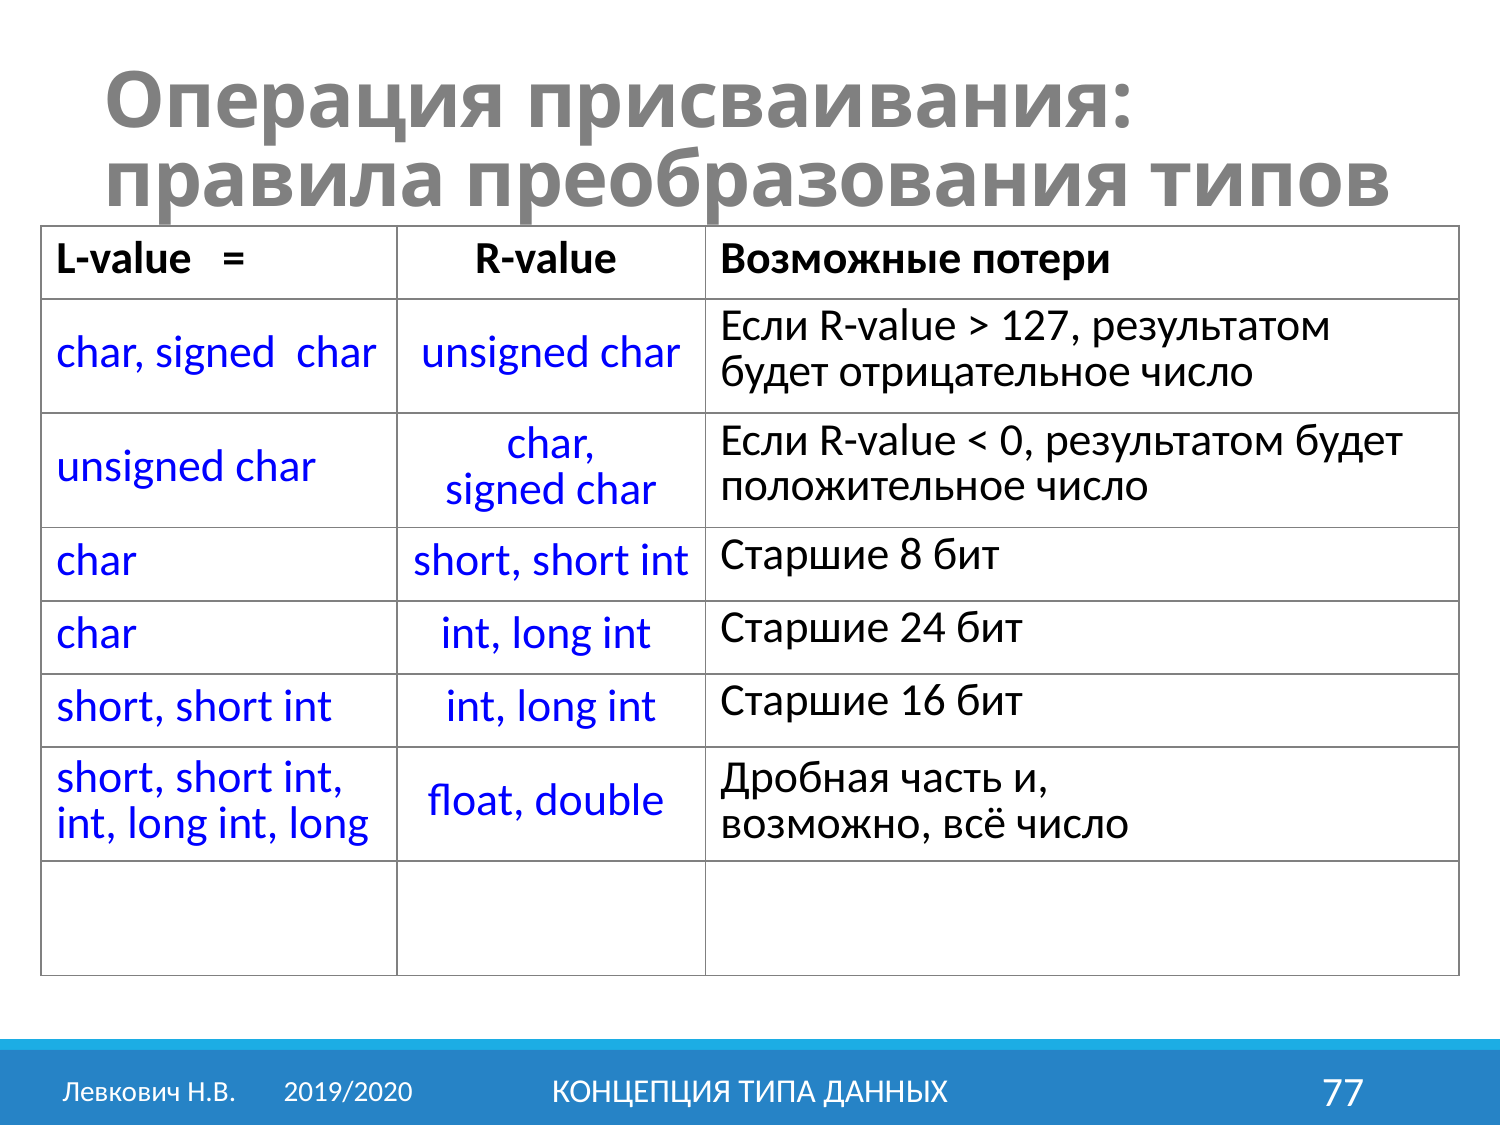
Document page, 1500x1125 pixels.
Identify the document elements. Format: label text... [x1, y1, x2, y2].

table_cell unsigned char [398, 300, 705, 412]
table_header Возможные потери [706, 227, 1458, 298]
table_cell [398, 862, 705, 975]
table_cell char [42, 602, 396, 673]
table_cell [42, 862, 396, 975]
text_box Операция присваивания: правила преобразования типов [88, 54, 1427, 225]
table_header R-value [398, 227, 705, 298]
table_header L-value = [42, 227, 396, 298]
table_cell float, double [398, 748, 705, 860]
table_cell short, short int, int, long int, long [42, 748, 396, 860]
table_cell int, long int [398, 675, 705, 746]
table_cell Старшие 16 бит [706, 675, 1458, 746]
table_cell char, signed char [398, 414, 705, 527]
table_cell char, signed char [42, 300, 396, 412]
table_cell unsigned char [42, 414, 396, 527]
footer Концепция типа данных [453, 1059, 1047, 1120]
slide_number 77 [1218, 1059, 1380, 1120]
slide_number Левкович Н.В. 2019/2020 [47, 1059, 440, 1120]
table_cell short, short int [398, 528, 705, 600]
table_cell [706, 862, 1458, 975]
table_cell Если R-value < 0, результатом будет положительное число [706, 414, 1458, 527]
table_cell char [42, 528, 396, 600]
table_cell Дробная часть и, возможно, всё число [706, 748, 1458, 860]
table_cell Старшие 8 бит [706, 528, 1458, 600]
table_cell Если R-value > 127, результатом будет отрицательное число [706, 300, 1458, 412]
table_cell short, short int [42, 675, 396, 746]
table_cell int, long int [398, 602, 705, 673]
table_cell Старшие 24 бит [706, 602, 1458, 673]
